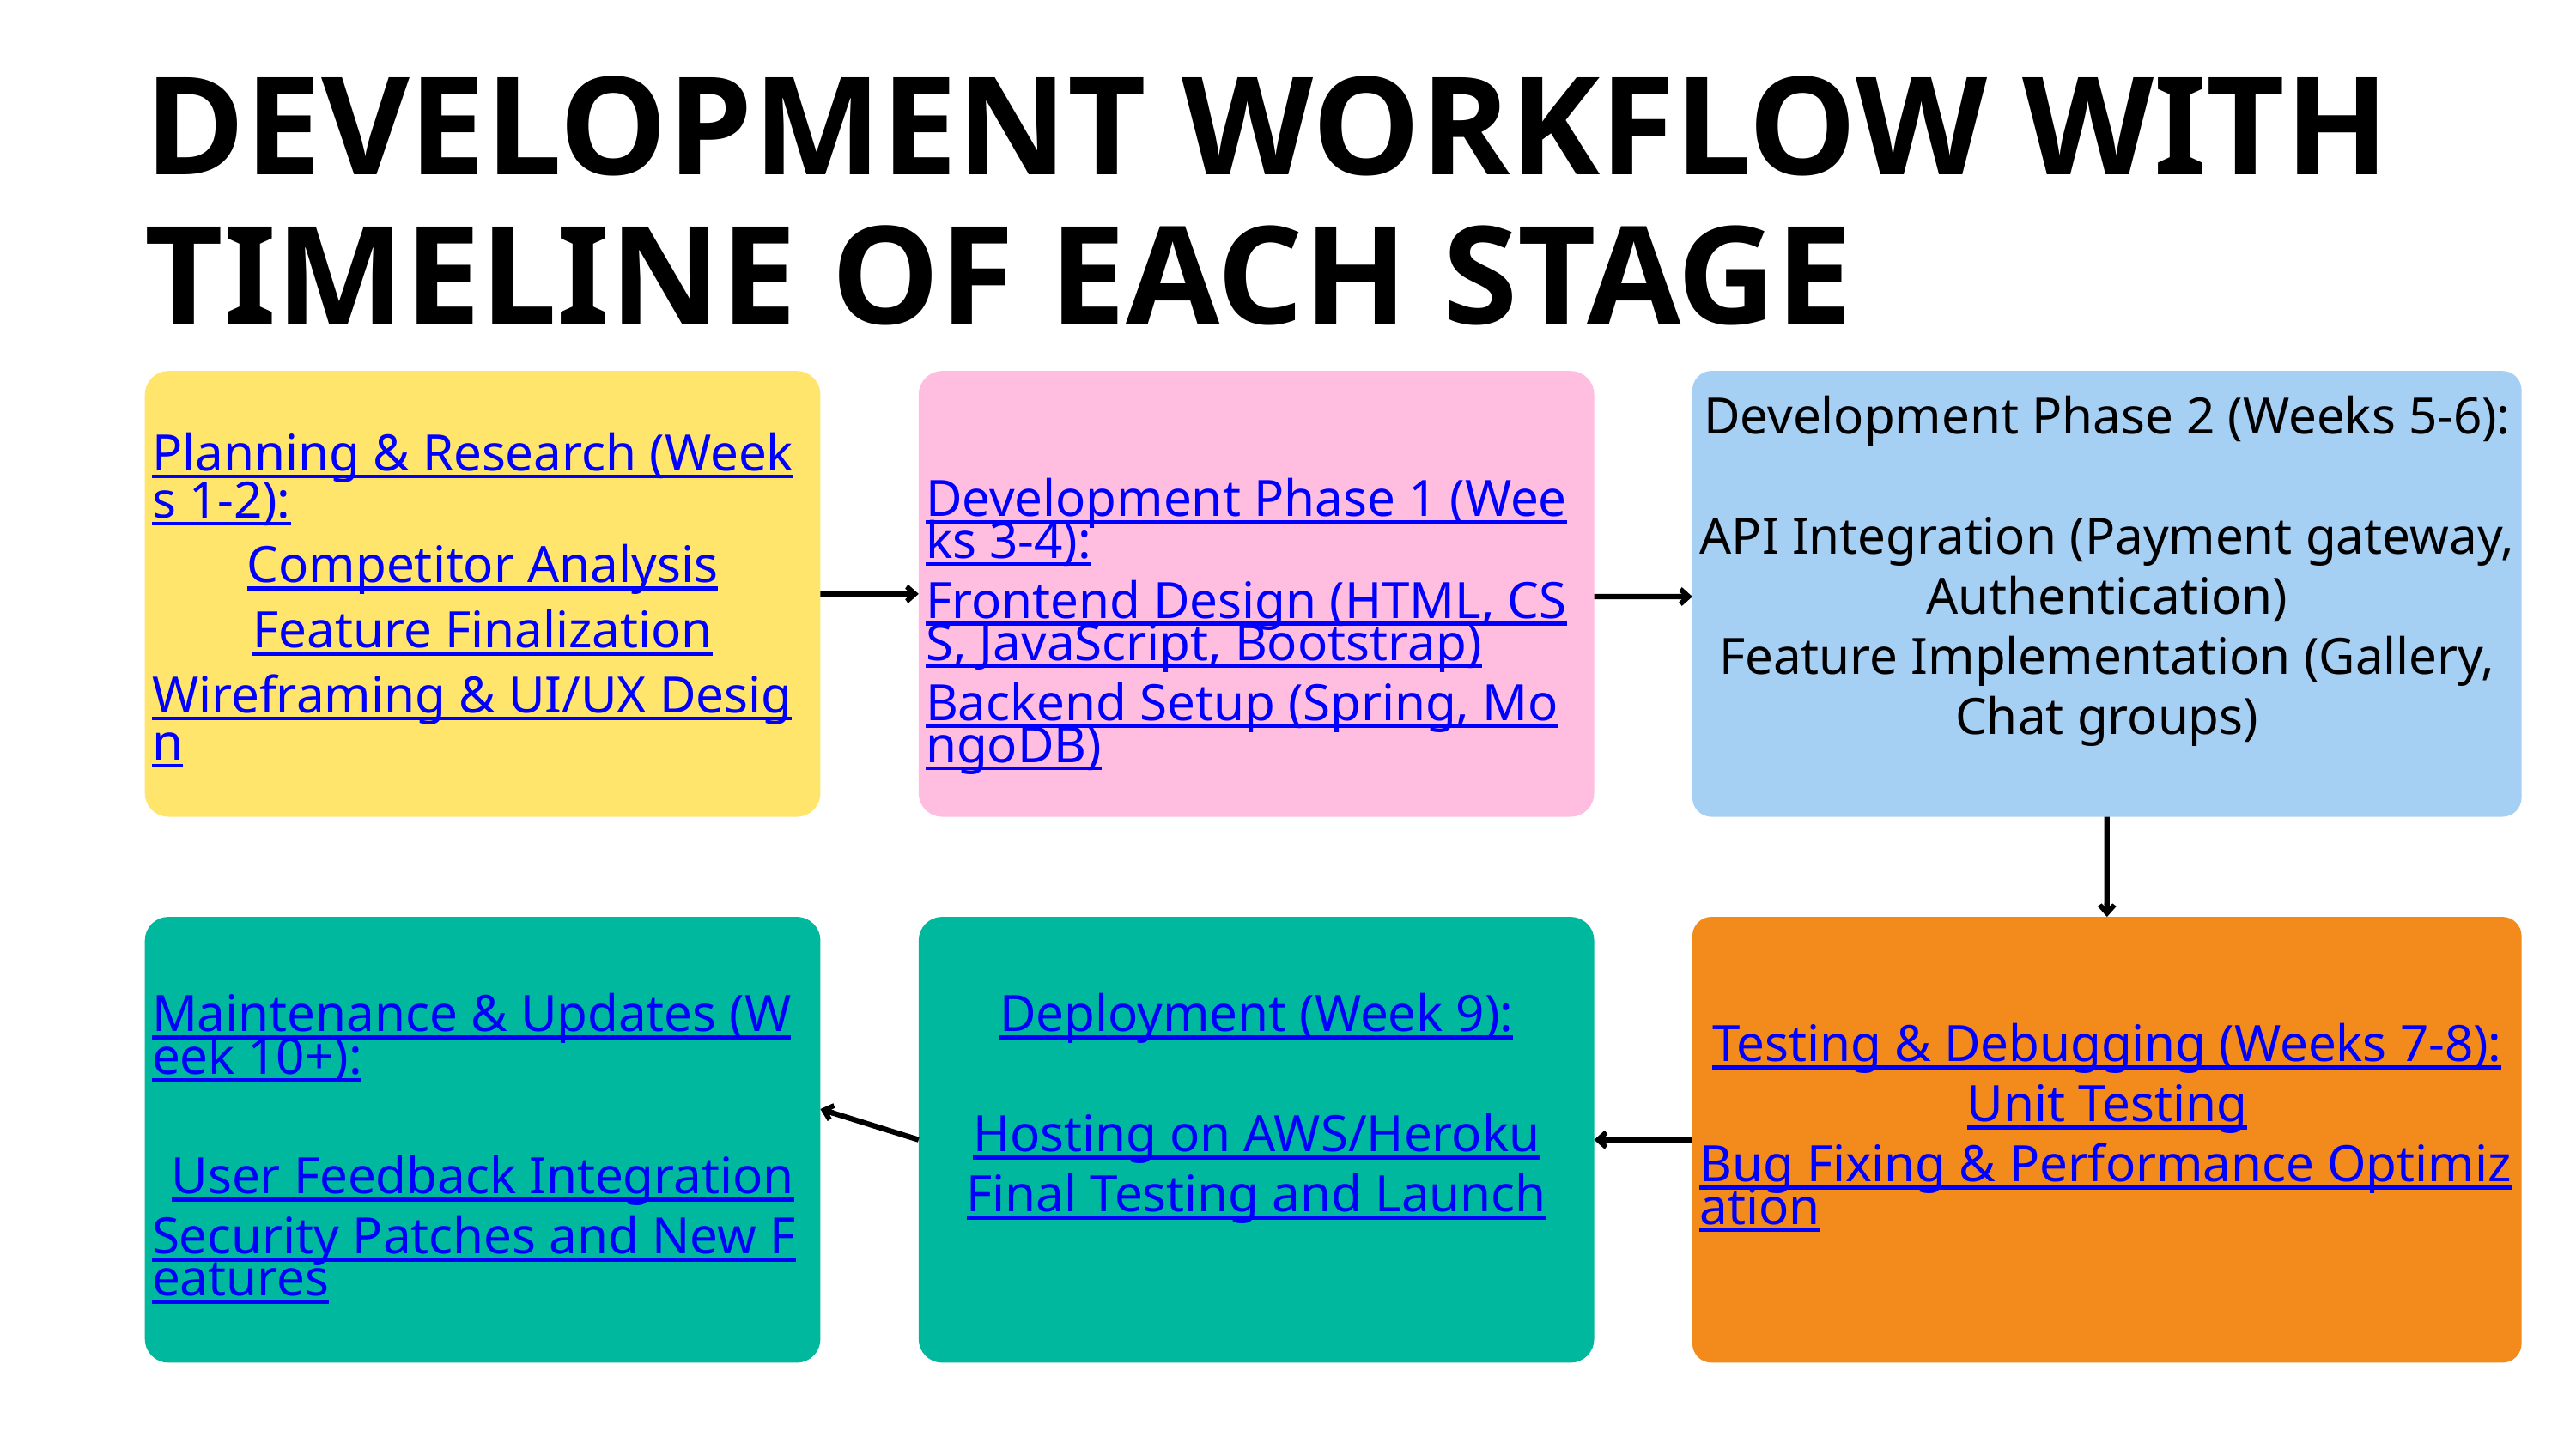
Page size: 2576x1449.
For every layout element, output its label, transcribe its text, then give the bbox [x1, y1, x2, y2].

text_box DEVELOPMENT WORKFLOW WITH TIMELINE OF EACH STAGE [144, 52, 2522, 352]
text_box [918, 370, 1595, 817]
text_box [144, 916, 821, 1363]
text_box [144, 370, 821, 817]
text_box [1692, 370, 2522, 817]
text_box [1692, 916, 2522, 1363]
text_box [918, 916, 1595, 1363]
